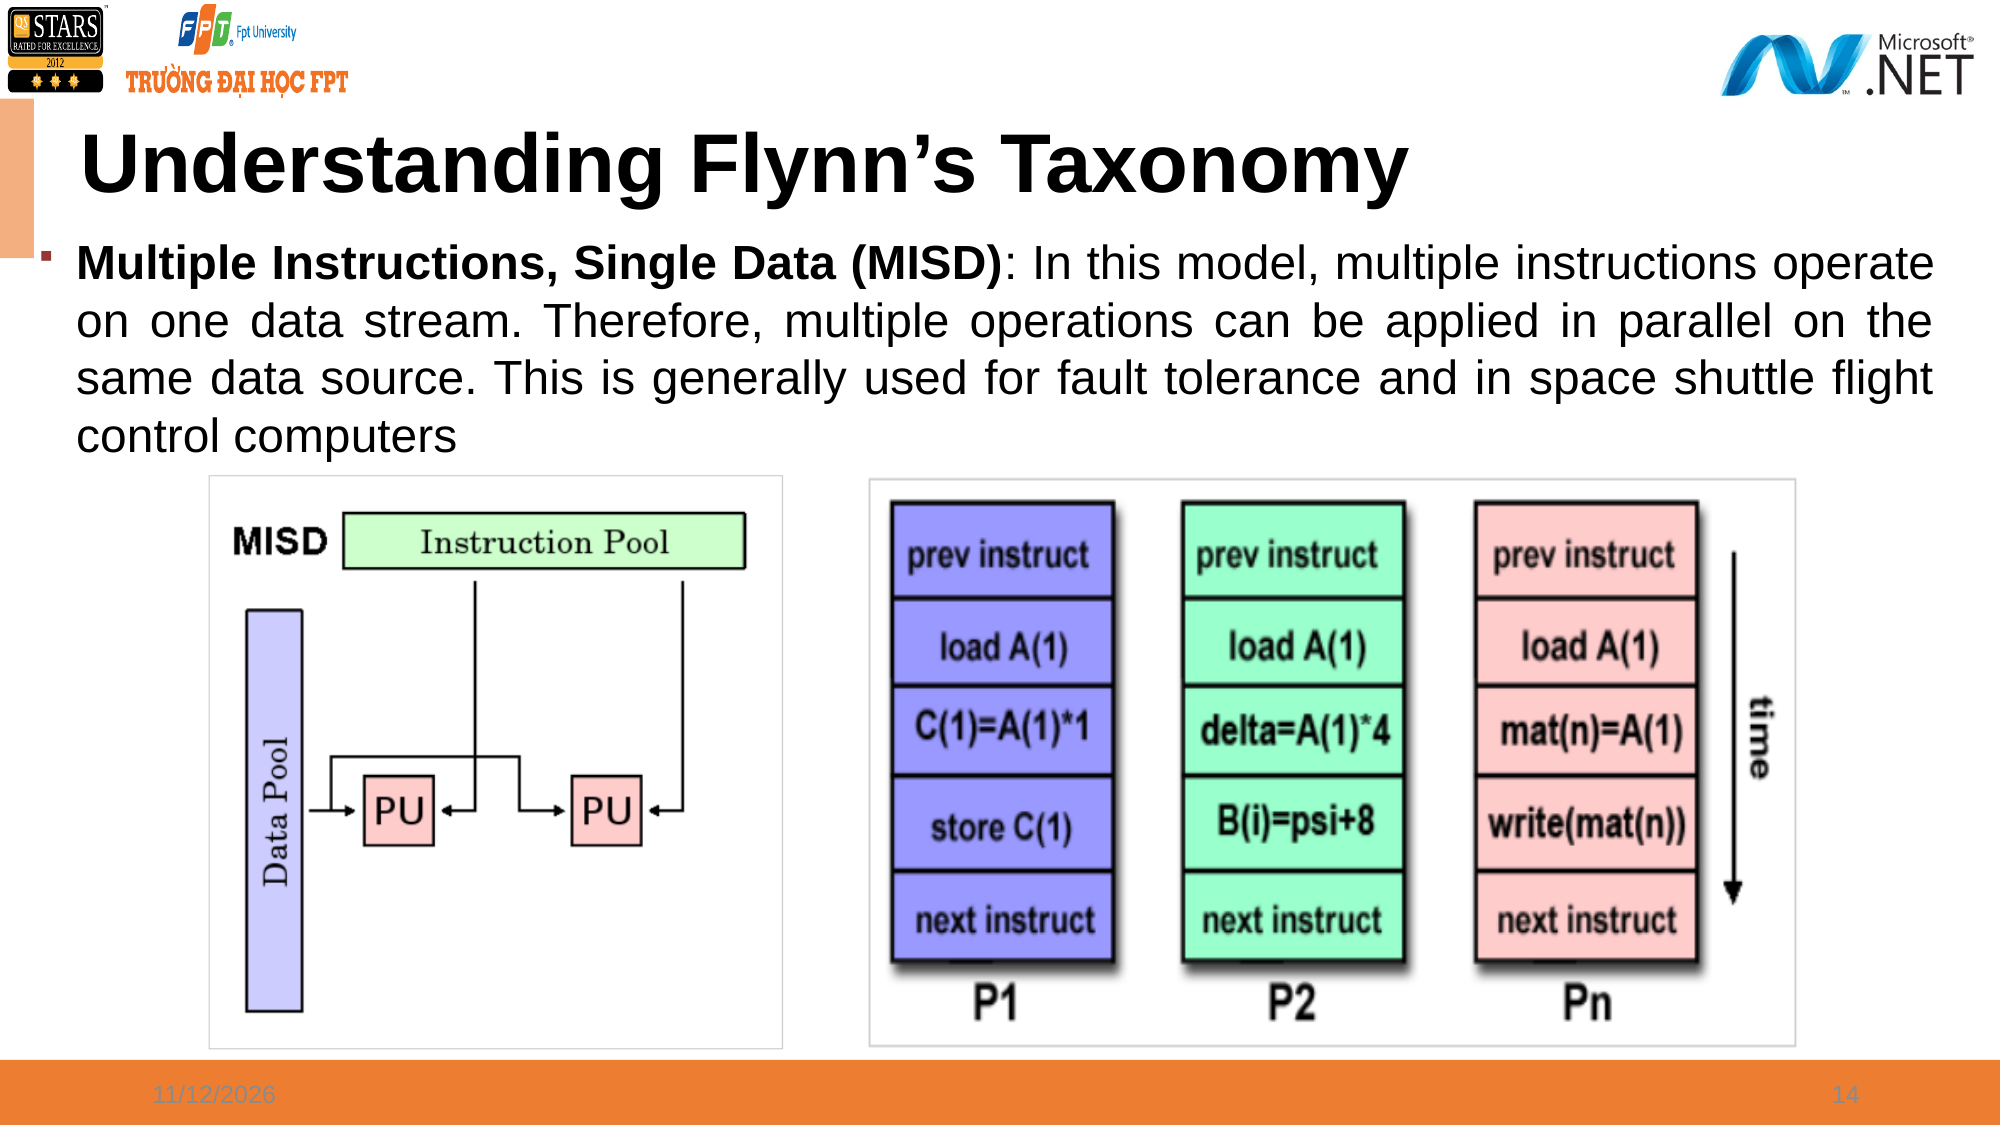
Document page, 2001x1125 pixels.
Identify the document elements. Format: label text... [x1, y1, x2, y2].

picture [203, 466, 790, 1054]
picture [864, 466, 1800, 1054]
slide_number 14 [1424, 1063, 1875, 1123]
picture [1685, 0, 2001, 129]
title Understanding Flynn’s Taxonomy [65, 118, 1952, 213]
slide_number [137, 1063, 588, 1123]
text_box Multiple Instructions, Single Data (MISD): In this model, multiple instructions operate on one data stream. Therefore, multiple operations can be applied in parallel on the same data source. This is generally used for fault tolerance and in space shuttle flight control computers [0, 224, 1952, 470]
